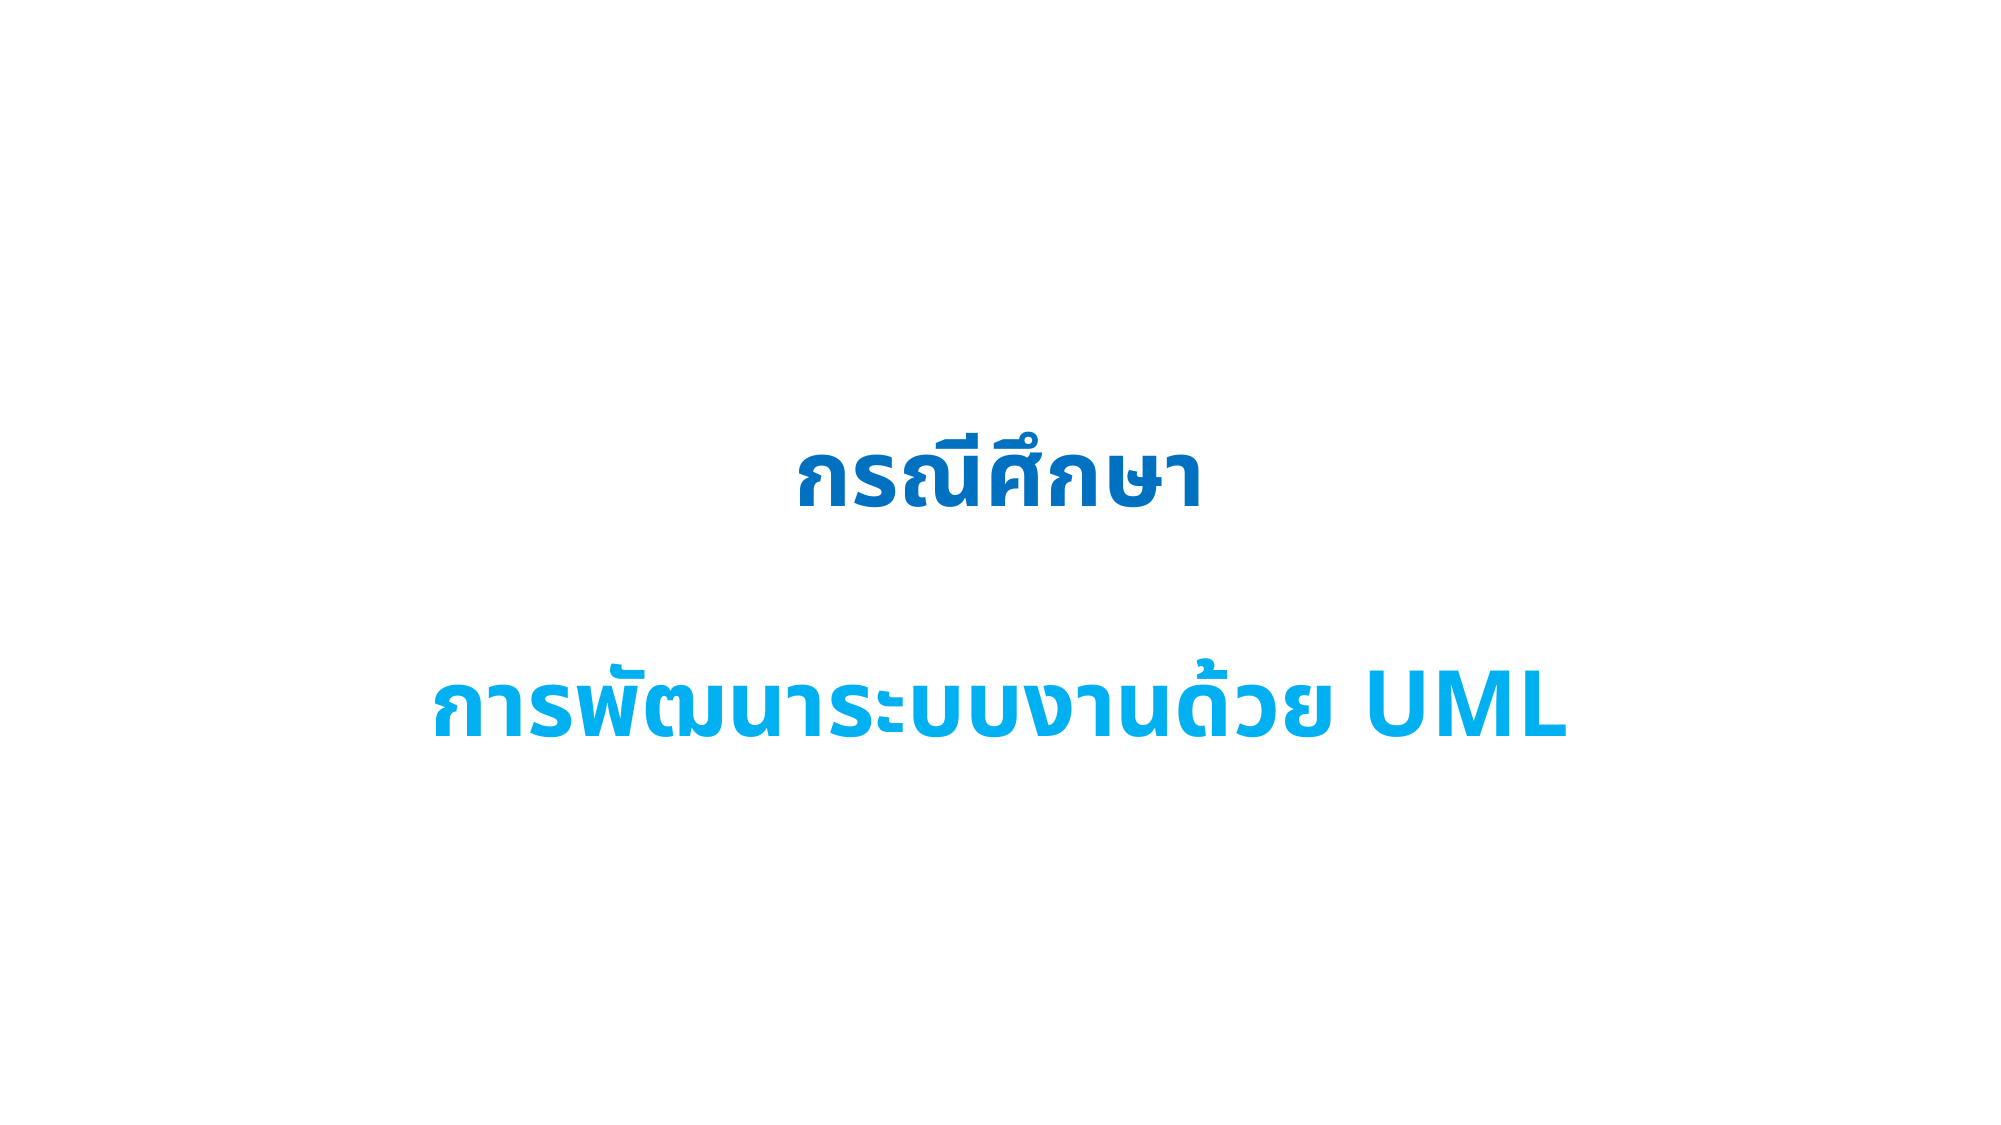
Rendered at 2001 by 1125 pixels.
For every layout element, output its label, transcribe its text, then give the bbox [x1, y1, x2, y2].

subtitle การพัฒนาระบบงานด้วย UML [300, 637, 1700, 925]
title กรณีศึกษา [150, 349, 1850, 591]
